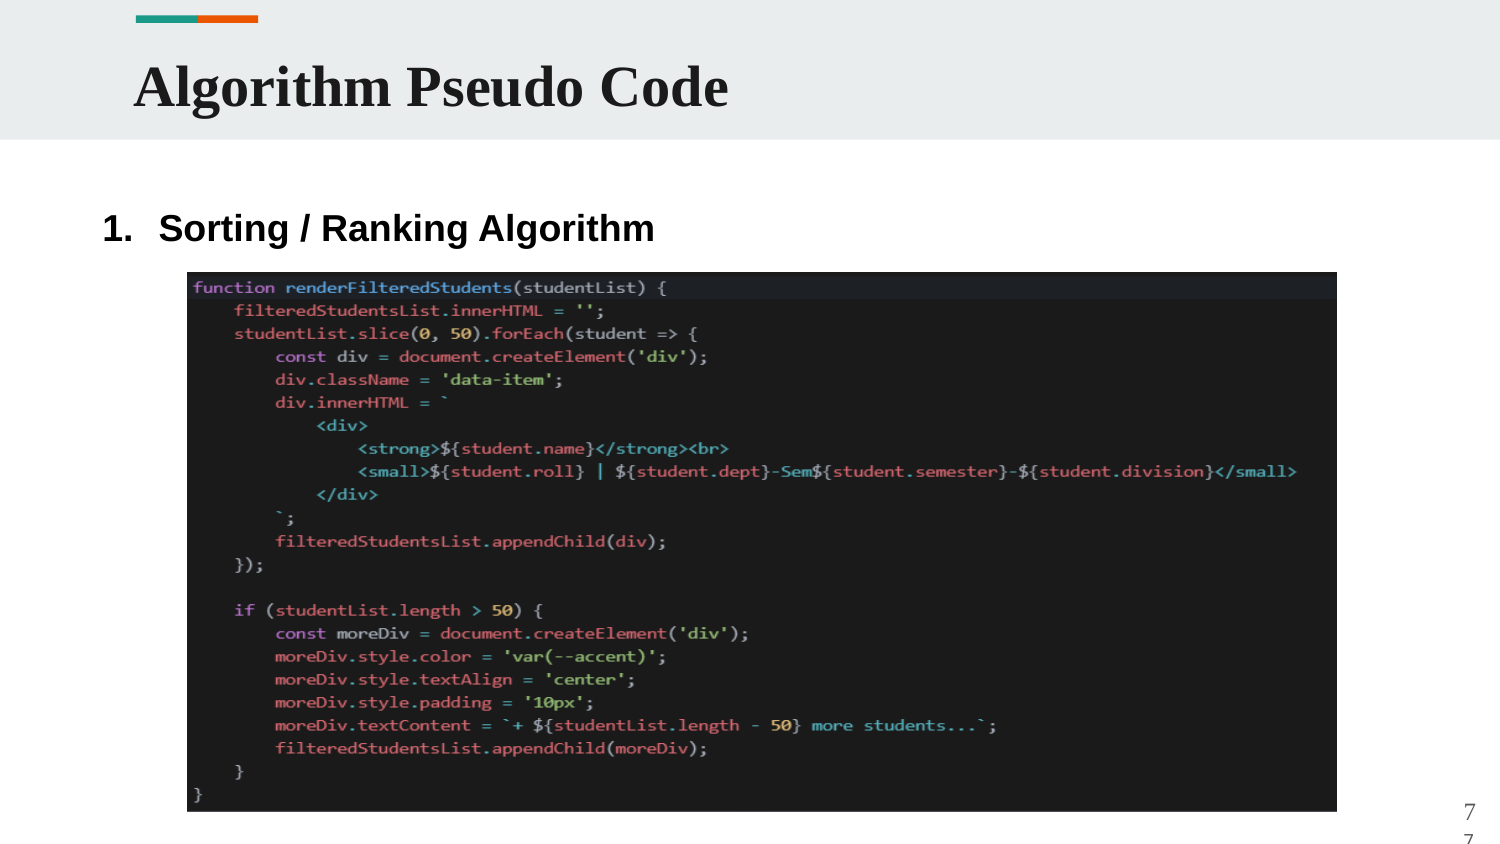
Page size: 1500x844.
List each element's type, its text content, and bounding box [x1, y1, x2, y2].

text_box Sorting / Ranking Algorithm [87, 196, 838, 275]
picture [187, 272, 1338, 812]
text_box 77 [1461, 796, 1479, 844]
title Algorithm Pseudo Code [131, 46, 976, 189]
